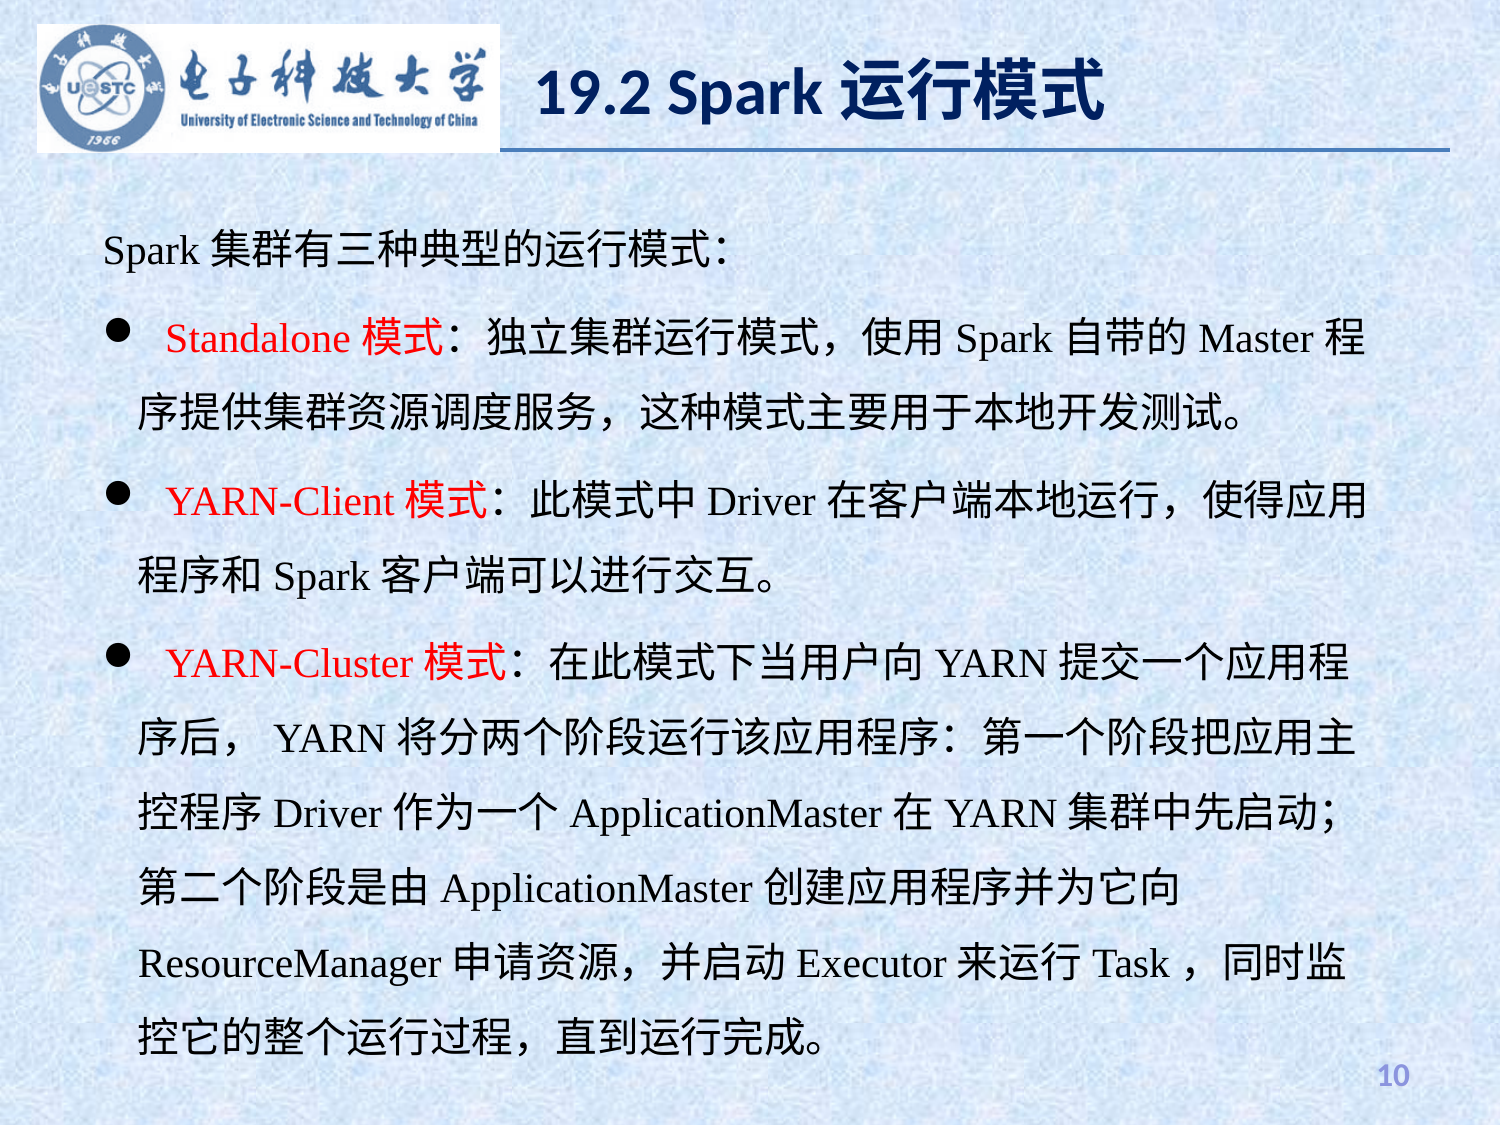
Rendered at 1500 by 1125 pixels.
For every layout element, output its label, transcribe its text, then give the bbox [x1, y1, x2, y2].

text_box 19.2 Spark运行模式 [518, 40, 1432, 136]
picture [0, 0, 1500, 1125]
text_box Spark集群有三种典型的运行模式： Standalone模式：独立集群运行模式，使用Spark自带的Master程序提供集群资源调度服务，这种模式主要用于本地开发测试。 YARN-Client模式：此模式中Driver在客户端本地运行，使得应用程序和Spark客户端可以进行交互。 YARN-Cluster模式：在此模式下当用户向YARN提交一个应用程序后，YARN将分两个阶段运行该应用程序：第一个阶段把应用主控程序Driver作为一个ApplicationMaster在YARN集群中先启动；第二个阶段是由ApplicationMaster创建应用程序并为它向ResourceManager申请资源，并启动Executor来运行Task，同时监控它的整个运行过程，直到运行完成。 [87, 190, 1388, 1069]
slide_number 10 [1074, 1042, 1425, 1103]
